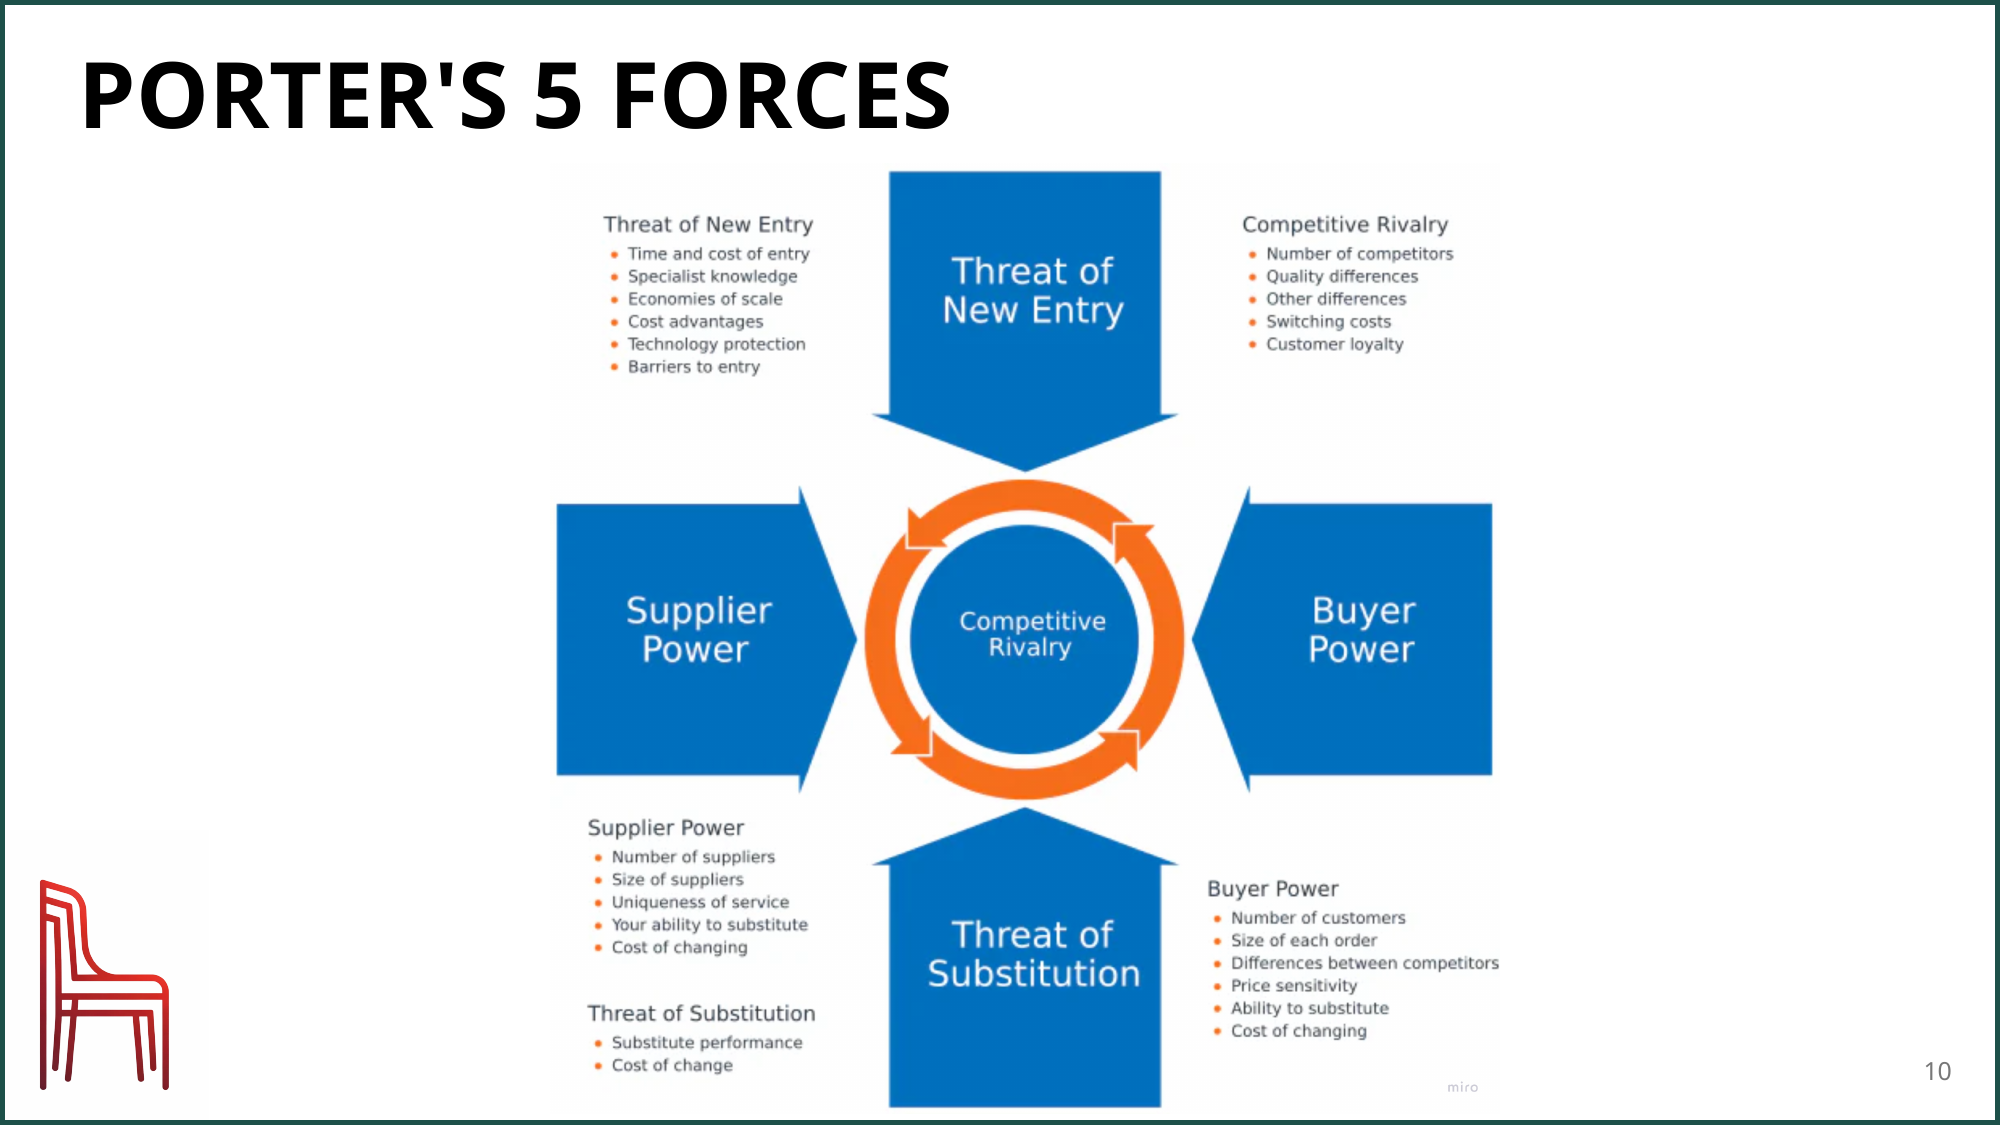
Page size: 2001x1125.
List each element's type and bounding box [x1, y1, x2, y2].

picture [549, 162, 1501, 1114]
text_box [0, 0, 2000, 1125]
